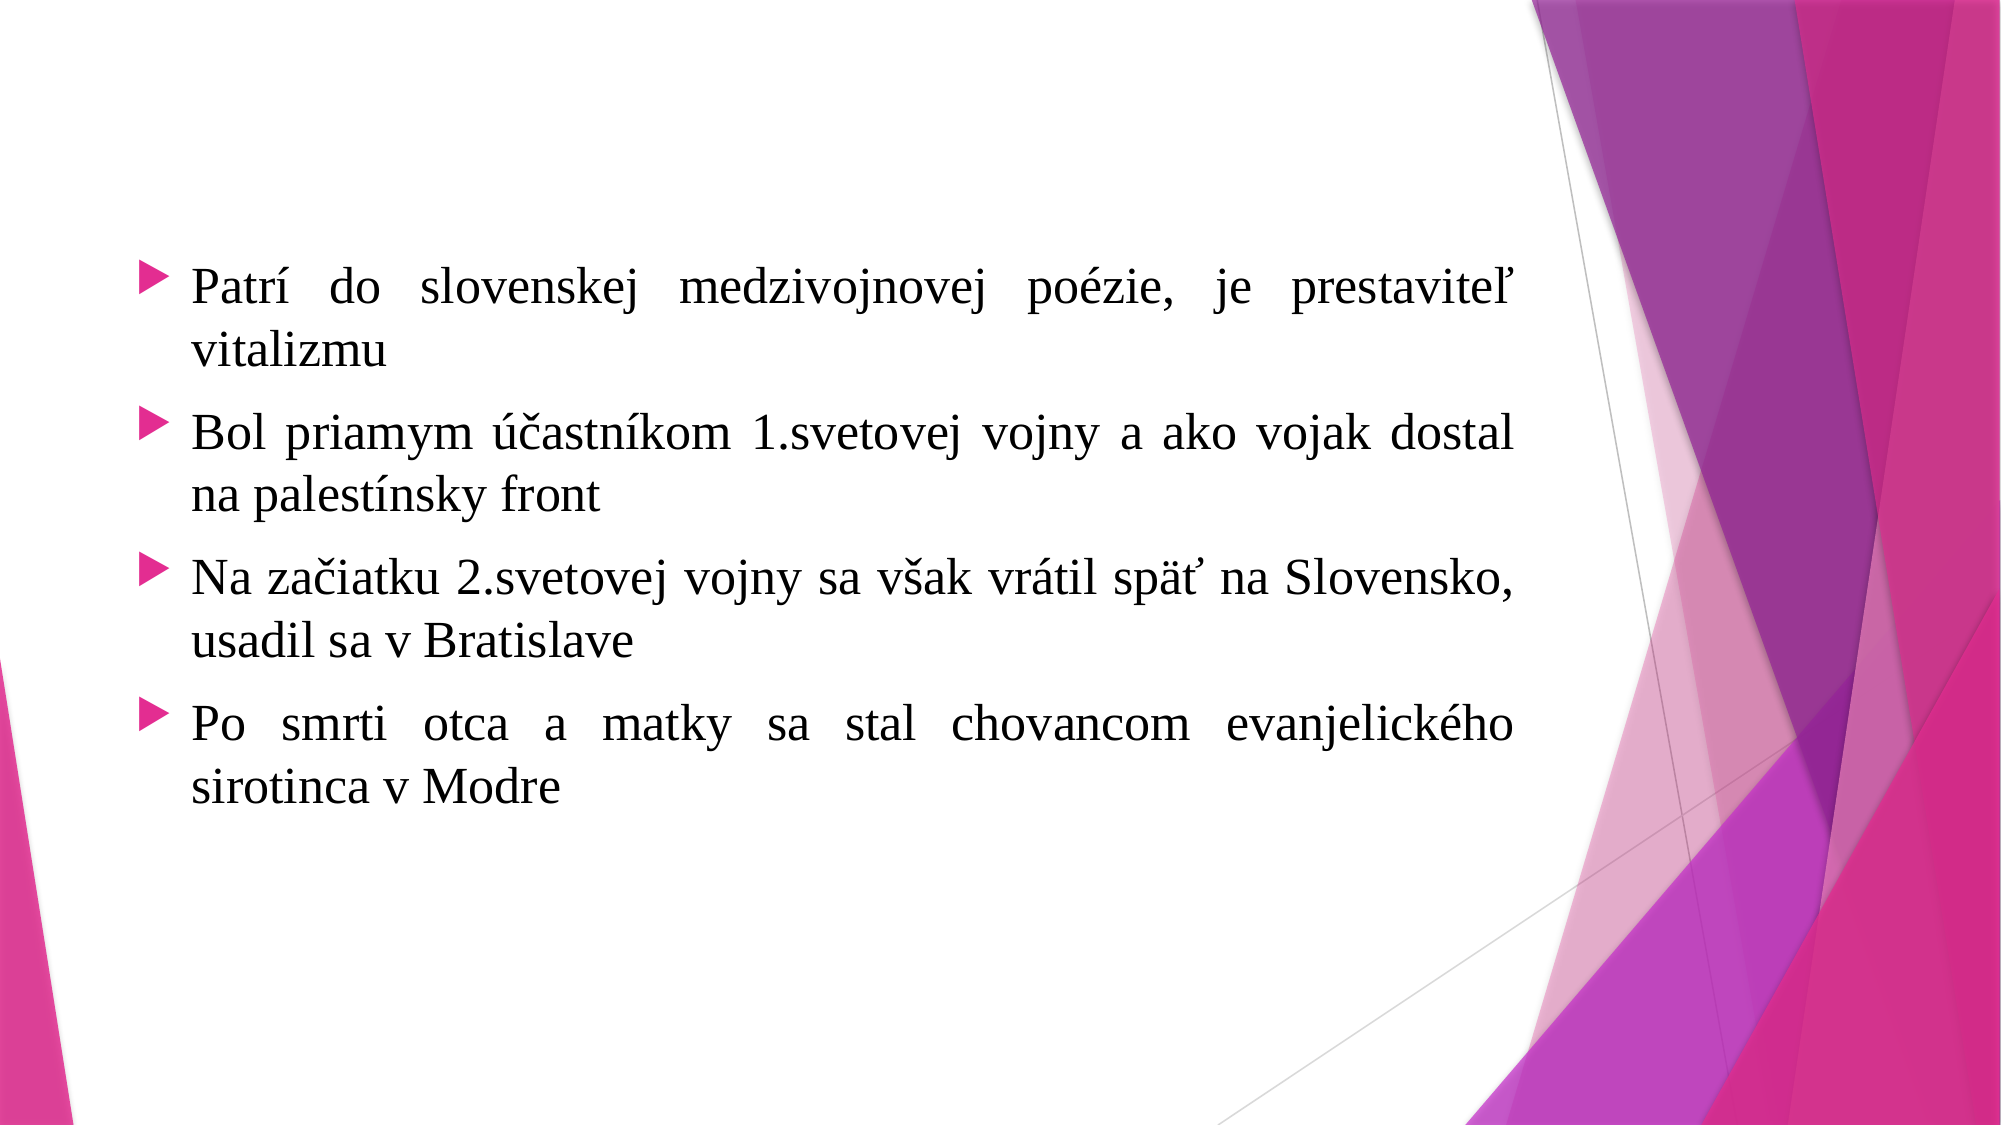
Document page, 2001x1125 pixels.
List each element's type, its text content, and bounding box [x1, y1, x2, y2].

list Patrí do slovenskej medzivojnovej poézie, je prestaviteľ vitalizmu Bol priamym účastníkom 1.svetovej vojny a ako vojak dostal na palestínsky front Na začiatku 2.svetovej vojny sa však vrátil späť na Slovensko, usadil sa v Bratislave Po smrti otca a matky sa stal chovancom evanjelického sirotinca v Modre [120, 244, 1531, 881]
